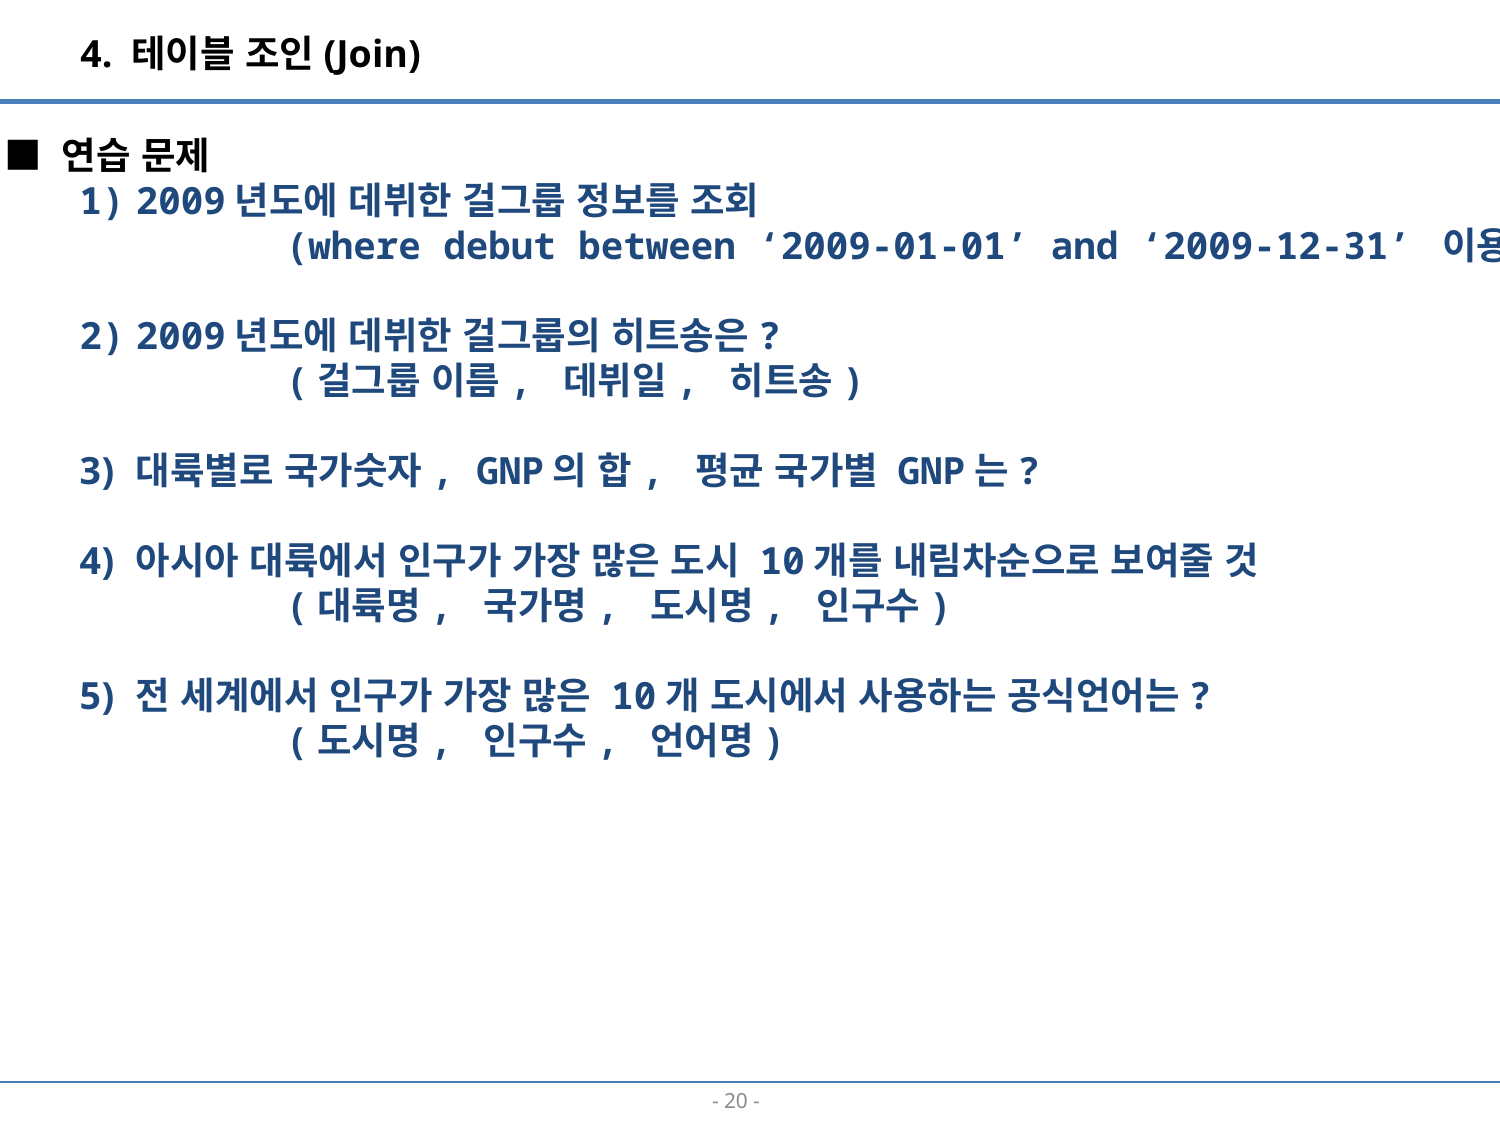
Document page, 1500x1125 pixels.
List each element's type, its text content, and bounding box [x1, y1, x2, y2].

text_box 4. 테이블 조인(Join) [65, 22, 436, 82]
text_box ■ 연습 문제 2009년도에 데뷔한 걸그룹 정보를 조회 (where debut between ‘2009-01-01’ and ‘2009-12-31’ 이용) 2009년도에 데뷔한 걸그룹의 히트송은? (걸그룹 이름, 데뷔일, 히트송) 대륙별로 국가숫자, GNP의 합, 평균 국가별 GNP는? 아시아 대륙에서 인구가 가장 많은 도시 10개를 내림차순으로 보여줄 것 (대륙명, 국가명, 도시명, 인구수) 전 세계에서 인구가 가장 많은 10개 도시에서 사용하는 공식언어는? (도시명, 인구수, 언어명) [0, 101, 1500, 770]
slide_number - 19 - [561, 1082, 911, 1122]
